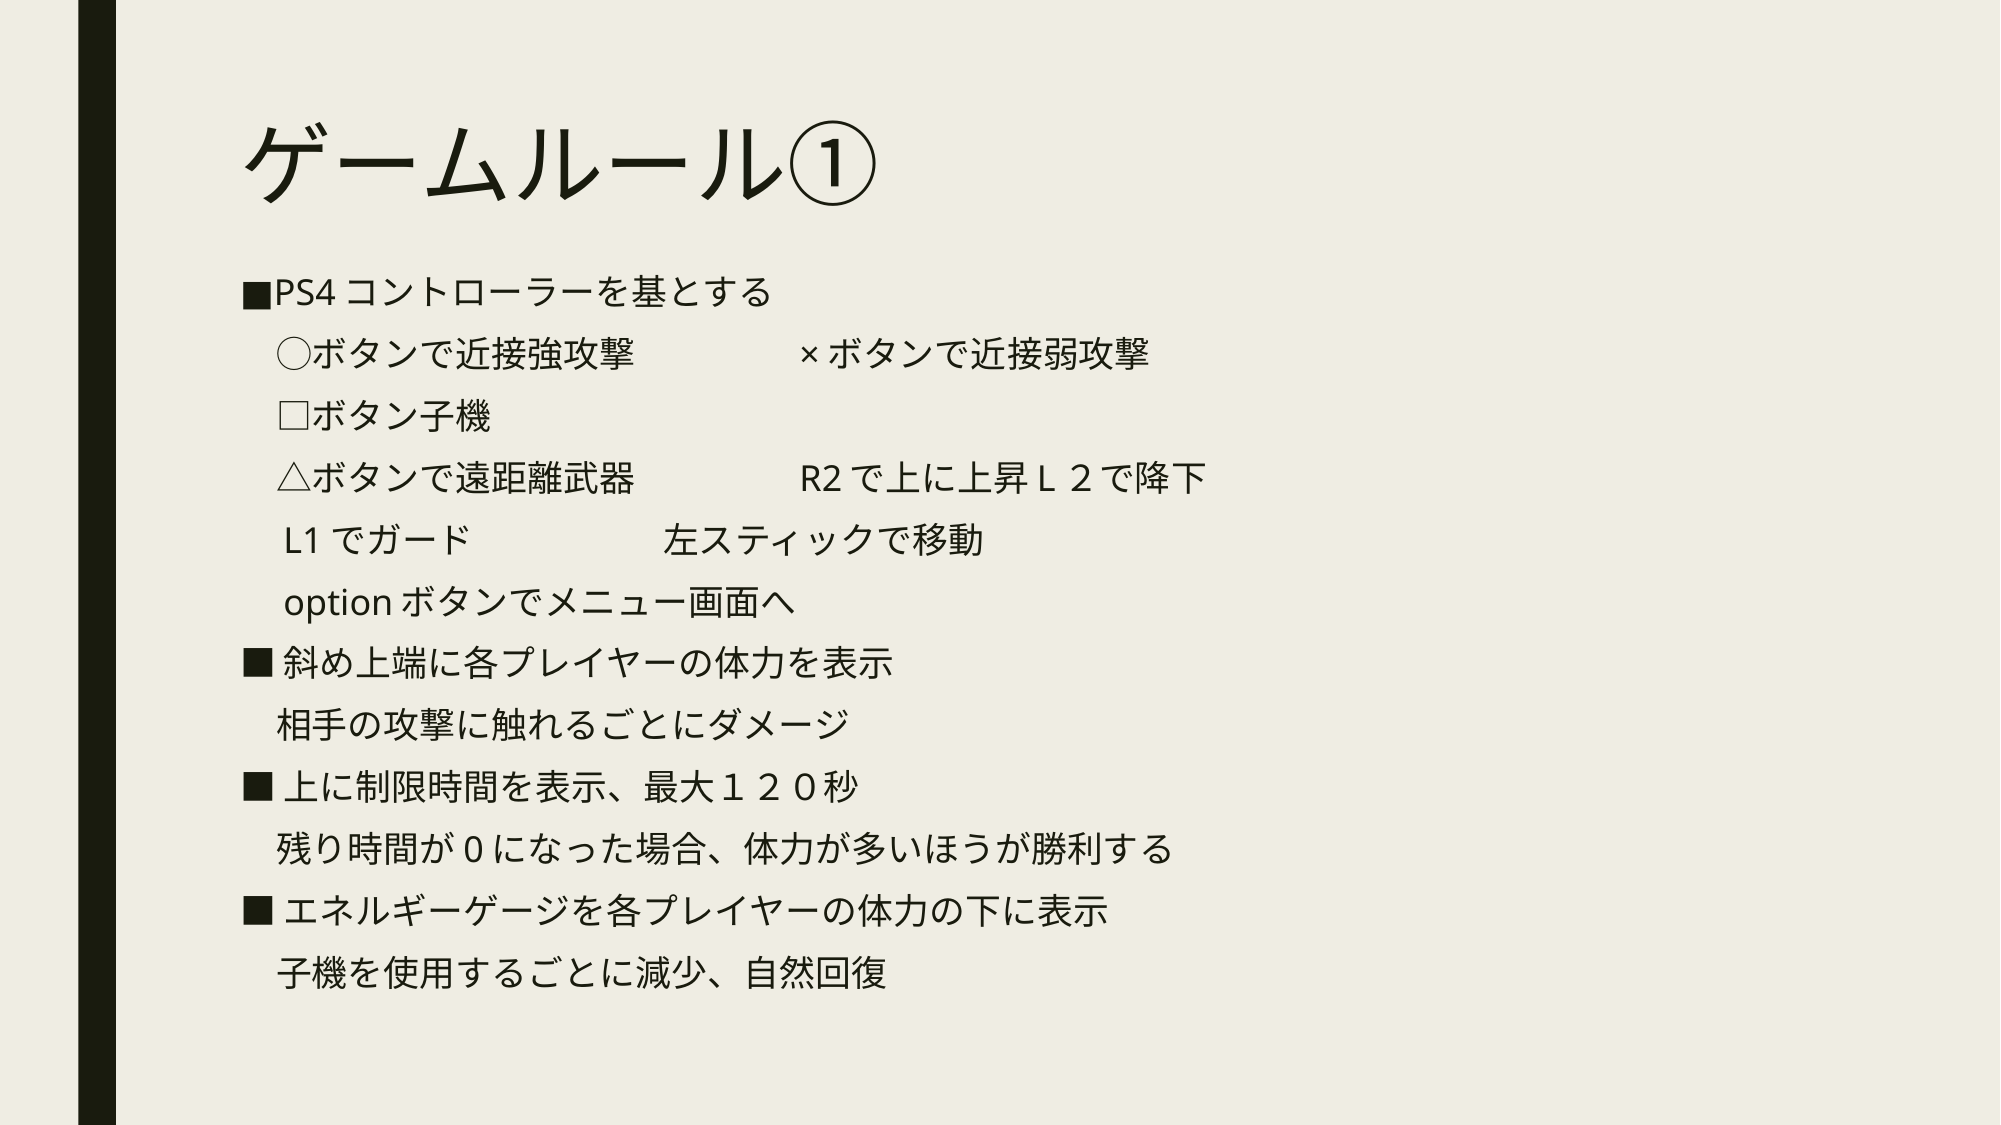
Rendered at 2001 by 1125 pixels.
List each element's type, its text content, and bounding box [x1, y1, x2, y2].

title ゲームルール① [225, 112, 1800, 251]
list ■PS4コントローラーを基とする ◯ボタンで近接強攻撃 ×ボタンで近接弱攻撃 □ボタン子機 △ボタンで遠距離武器 R2で上に上昇L２で降下 L1でガード 左スティックで移動 optionボタンでメニュー画面へ ■斜め上端に各プレイヤーの体力を表示 相手の攻撃に触れるごとにダメージ ■上に制限時間を表示、最大１２０秒 残り時間が0になった場合、体力が多いほうが勝利する ■エネルギーゲージを各プレイヤーの体力の下に表示 子機を使用するごとに減少、自然回復 [225, 265, 1800, 1069]
